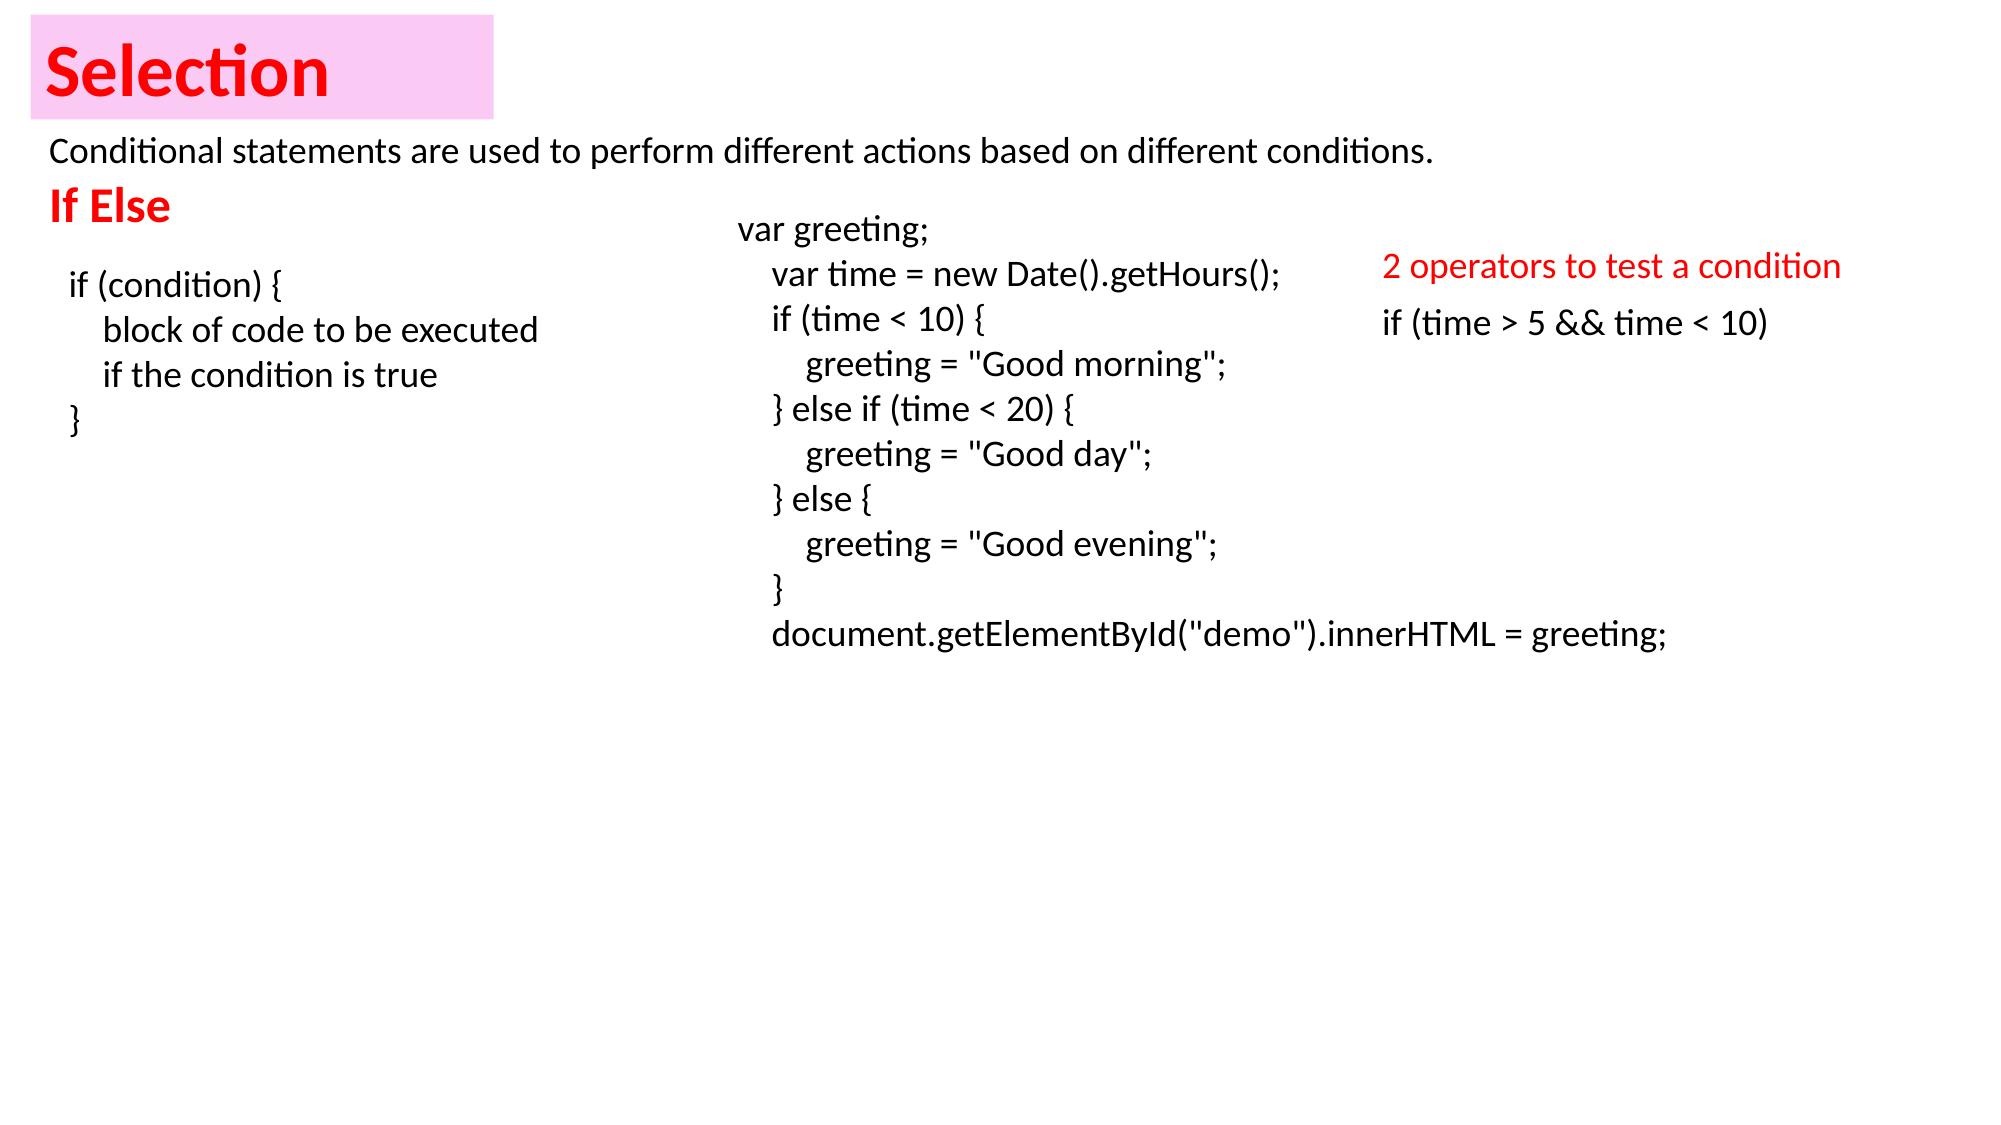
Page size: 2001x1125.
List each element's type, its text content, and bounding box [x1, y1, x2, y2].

text_box if (condition) { block of code to be executed if the condition is true } [53, 252, 653, 448]
text_box var greeting; var time = new Date().getHours(); if (time < 10) { greeting = "Good morning"; } else if (time < 20) { greeting = "Good day"; } else { greeting = "Good evening"; } document.getElementById("demo").innerHTML = greeting; [722, 196, 1938, 661]
text_box If Else [34, 179, 290, 241]
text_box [1367, 233, 1947, 352]
text_box Conditional statements are used to perform different actions based on different conditions. [34, 118, 1626, 179]
text_box Selection [30, 14, 494, 120]
